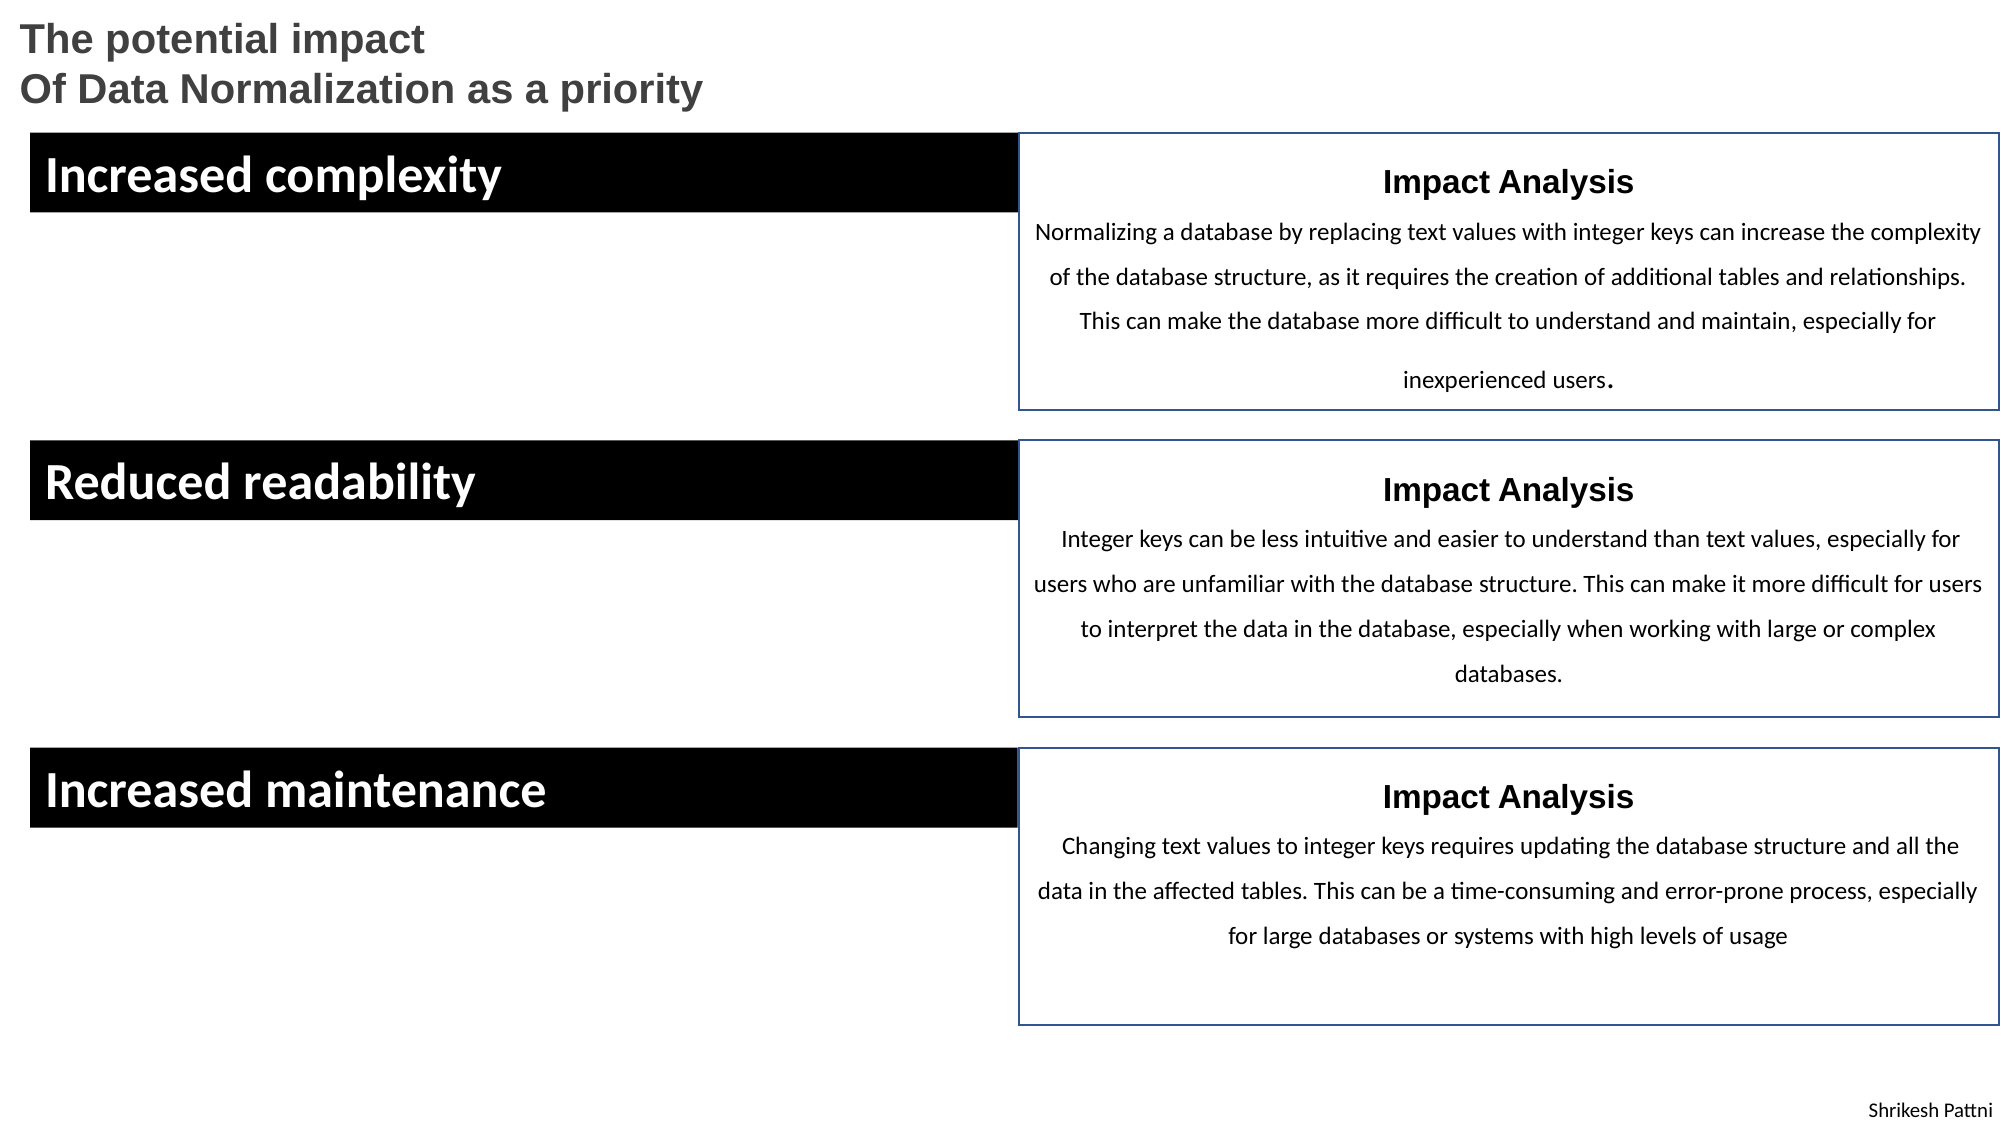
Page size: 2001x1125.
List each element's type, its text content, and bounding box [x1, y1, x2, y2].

text_box Increased complexity [30, 132, 1018, 213]
text_box Increased maintenance [30, 747, 1018, 828]
text_box Impact Analysis Integer keys can be less intuitive and easier to understand than text values, especially for users who are unfamiliar with the database structure. This can make it more difficult for users to interpret the data in the database, especially when working with large or complex databases. [1018, 439, 2000, 718]
text_box Impact Analysis Normalizing a database by replacing text values with integer keys can increase the complexity of the database structure, as it requires the creation of additional tables and relationships. This can make the database more difficult to understand and maintain, especially for inexperienced users. [1018, 132, 2000, 411]
text_box Reduced readability [30, 440, 1018, 521]
text_box Impact Analysis Changing text values to integer keys requires updating the database structure and all the data in the affected tables. This can be a time-consuming and error-prone process, especially for large databases or systems with high levels of usage [1018, 747, 2000, 1026]
text_box Shrikesh Pattni [1803, 1089, 2000, 1125]
text_box The potential impact Of Data Normalization as a priority [19, 11, 1000, 162]
